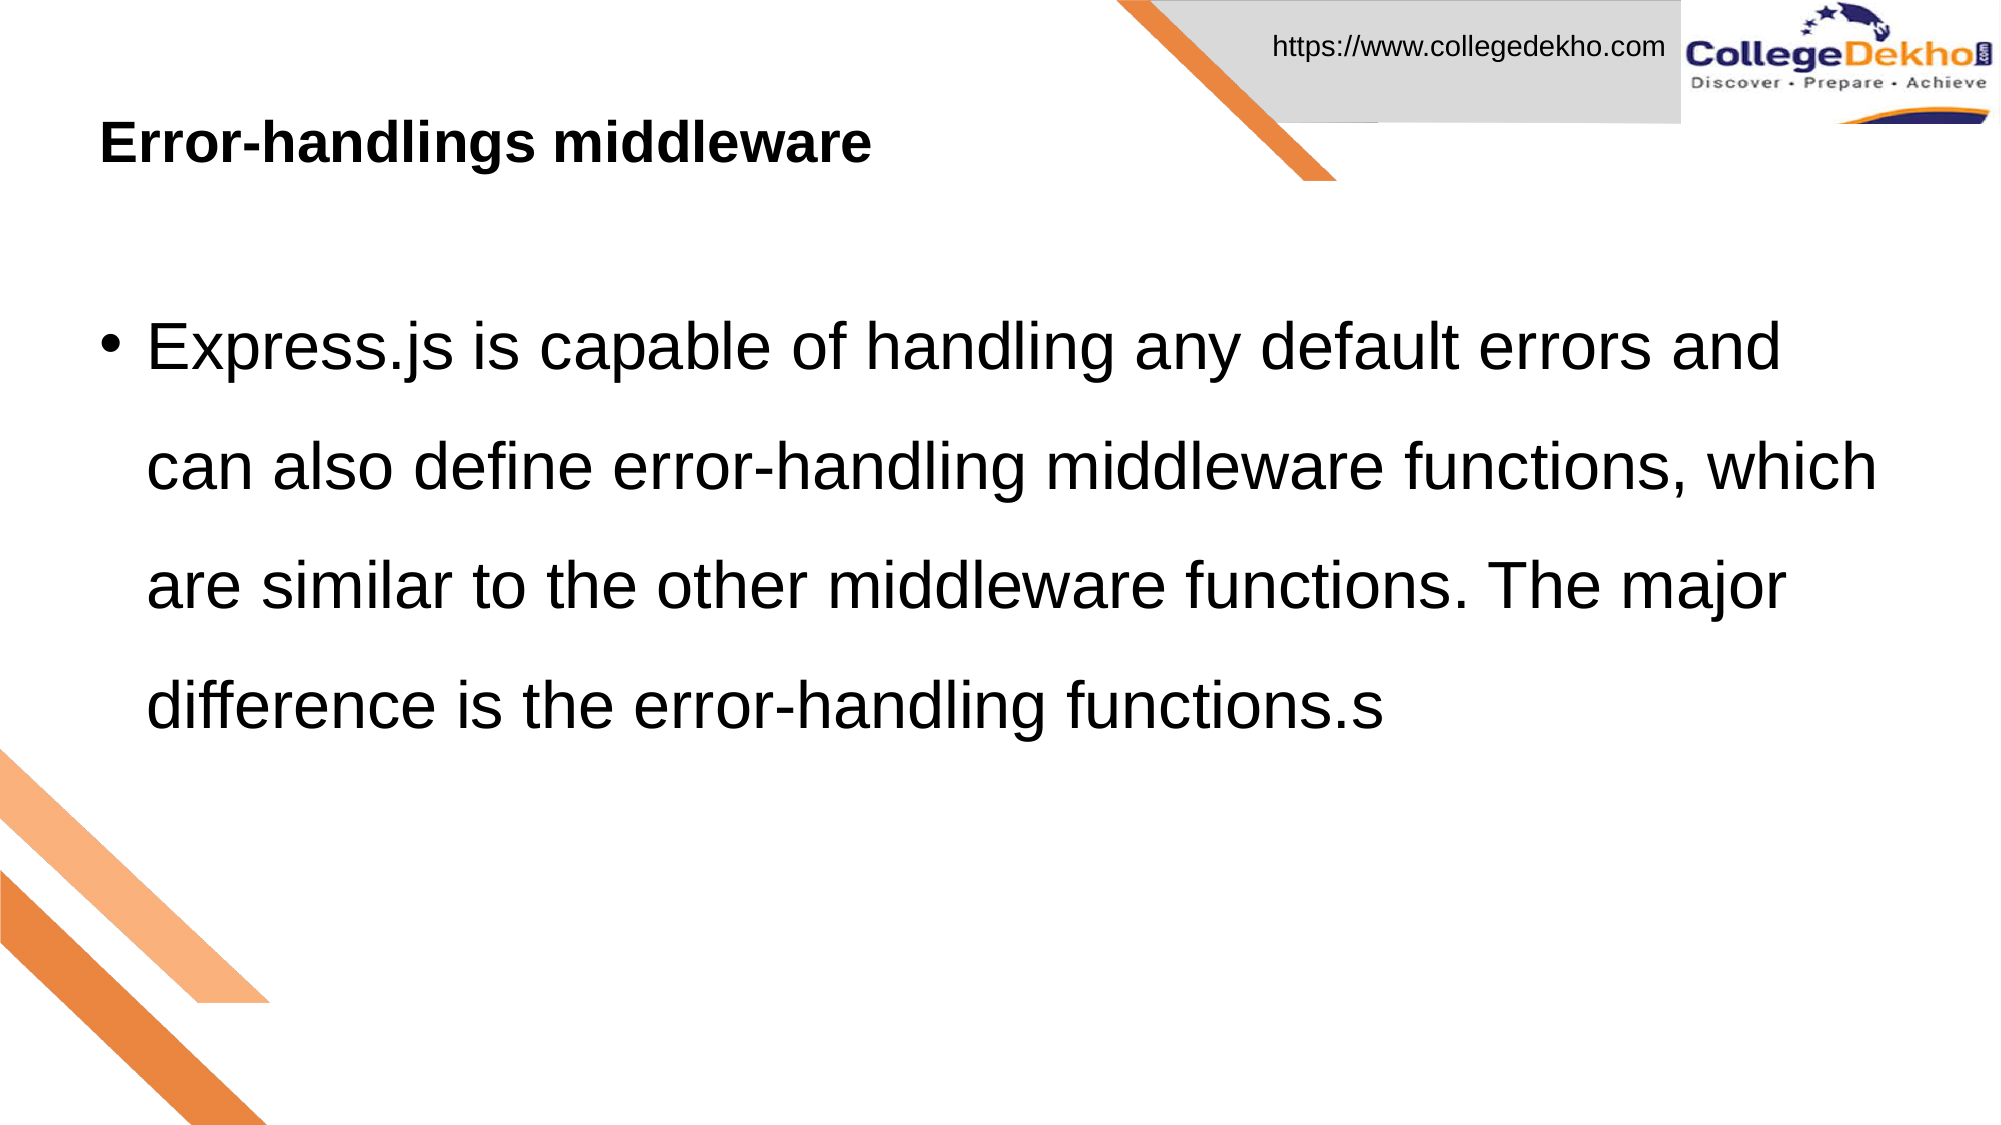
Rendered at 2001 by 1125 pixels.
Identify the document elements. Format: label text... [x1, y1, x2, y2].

picture [0, 745, 270, 1125]
title Error-handlings middleware [99, 44, 1900, 233]
list Express.js is capable of handling any default errors and can also define error-handling middleware functions, which are similar to the other middleware functions. The major difference is the error-handling functions.s [99, 262, 1900, 1000]
picture [1116, 0, 2000, 124]
